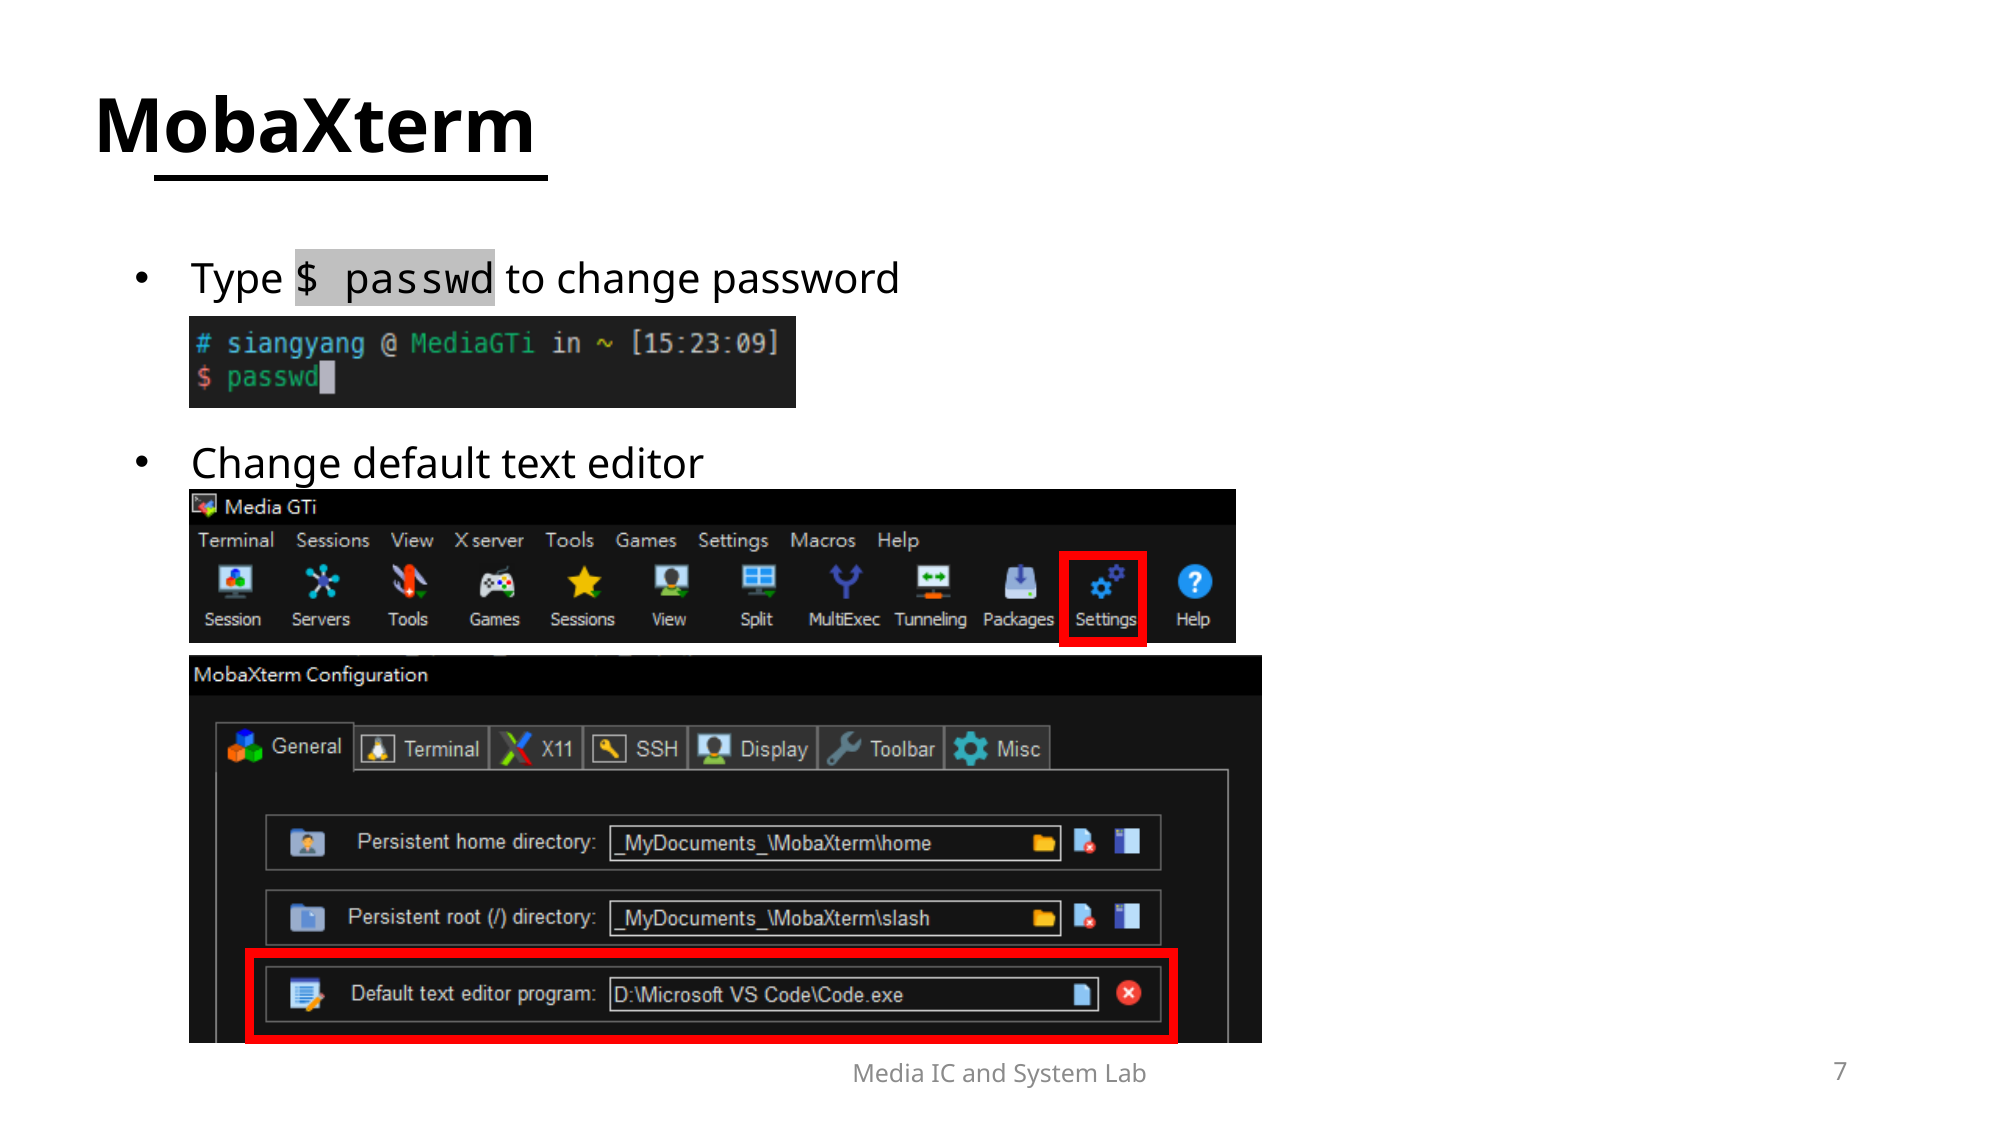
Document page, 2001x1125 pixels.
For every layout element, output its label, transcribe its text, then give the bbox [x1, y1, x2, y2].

picture [189, 489, 1236, 643]
picture [189, 316, 796, 408]
footer Media IC and System Lab [662, 1042, 1338, 1103]
slide_number 7 [1412, 1042, 1863, 1103]
text_box Type $ passwd to change password [119, 219, 1143, 310]
text_box MobaXterm [78, 70, 577, 176]
text_box Change default text editor [119, 404, 1143, 494]
picture [189, 655, 1262, 1043]
